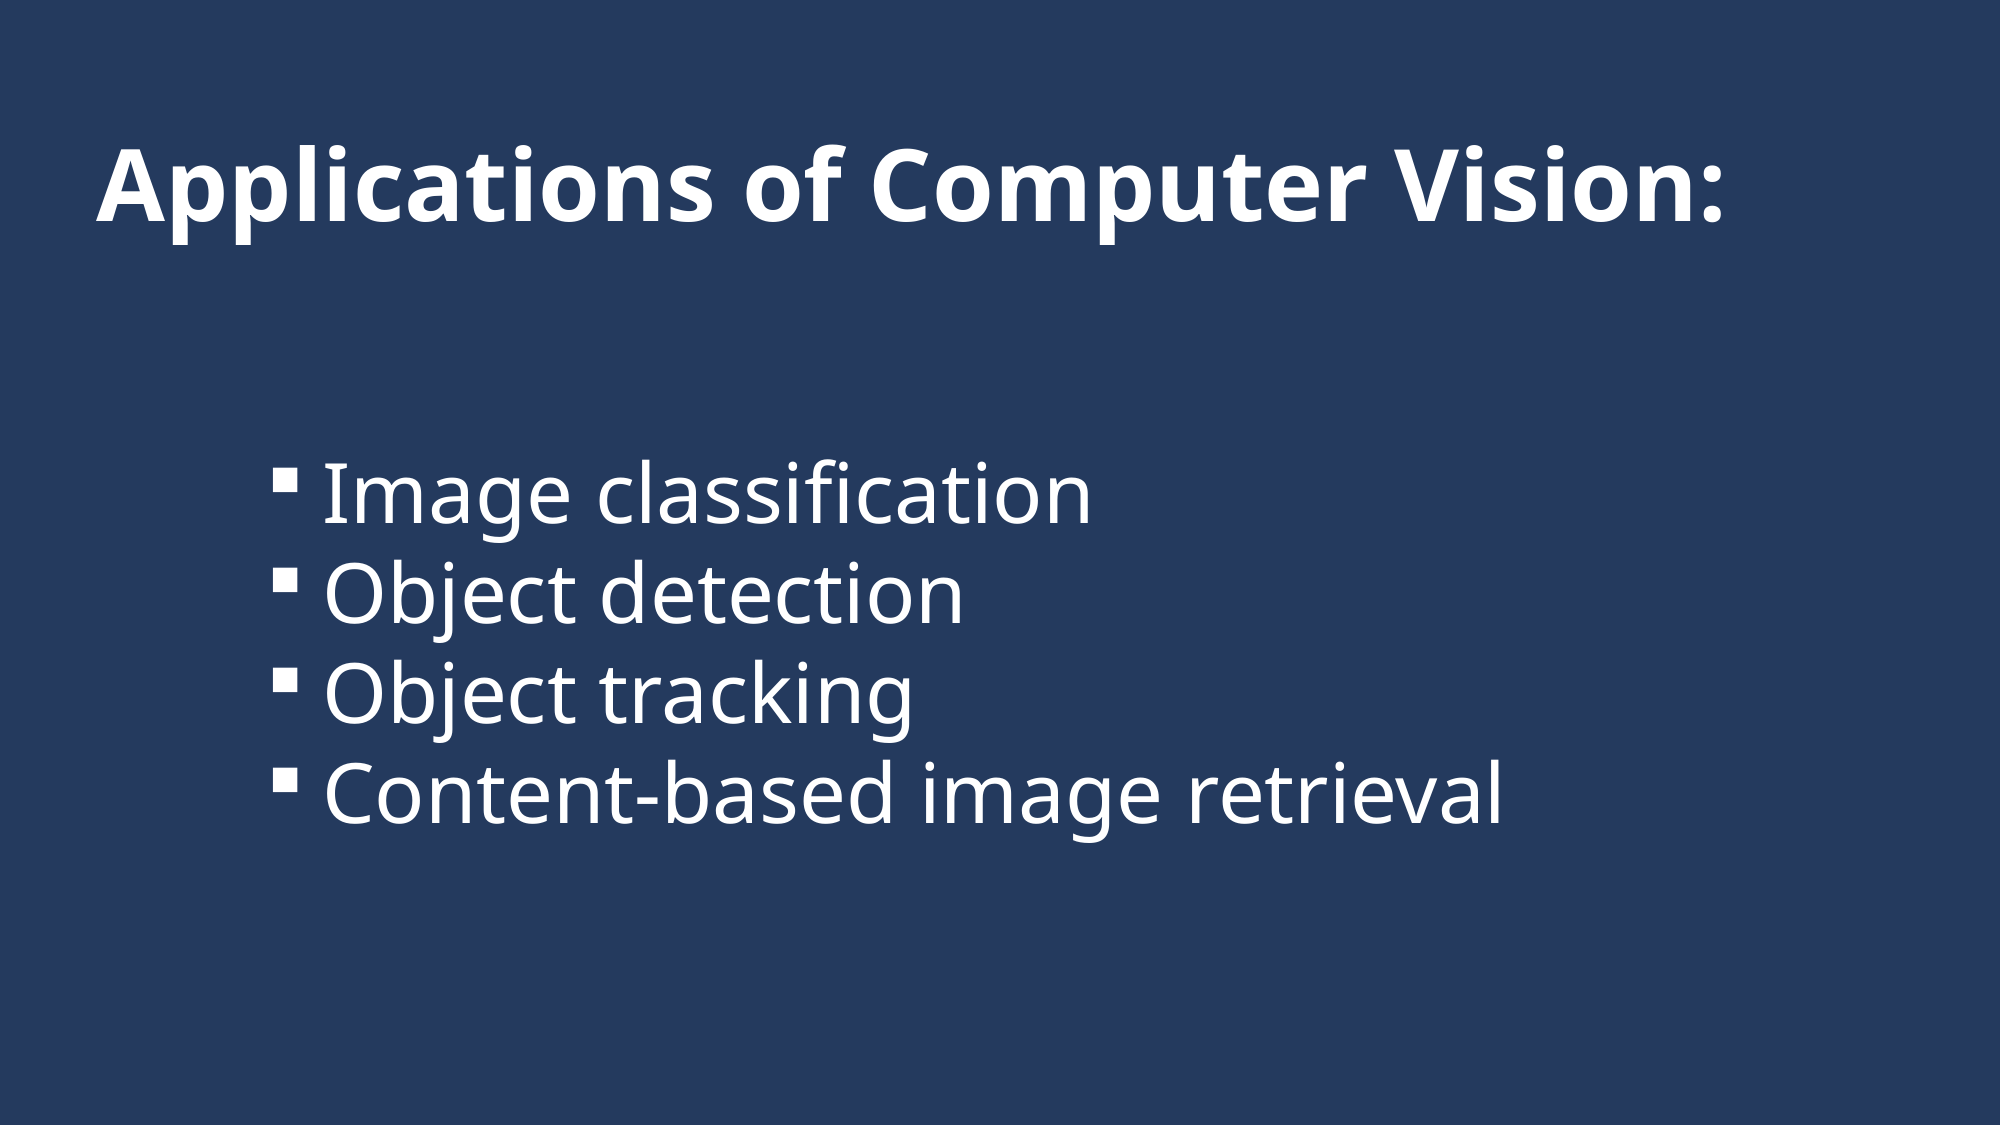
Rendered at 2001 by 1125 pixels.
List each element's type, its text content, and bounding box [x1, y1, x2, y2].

text_box Applications of Computer Vision: [96, 121, 1860, 242]
text_box Image classification Object detection Object tracking Content-based image retrieval [266, 440, 1592, 841]
